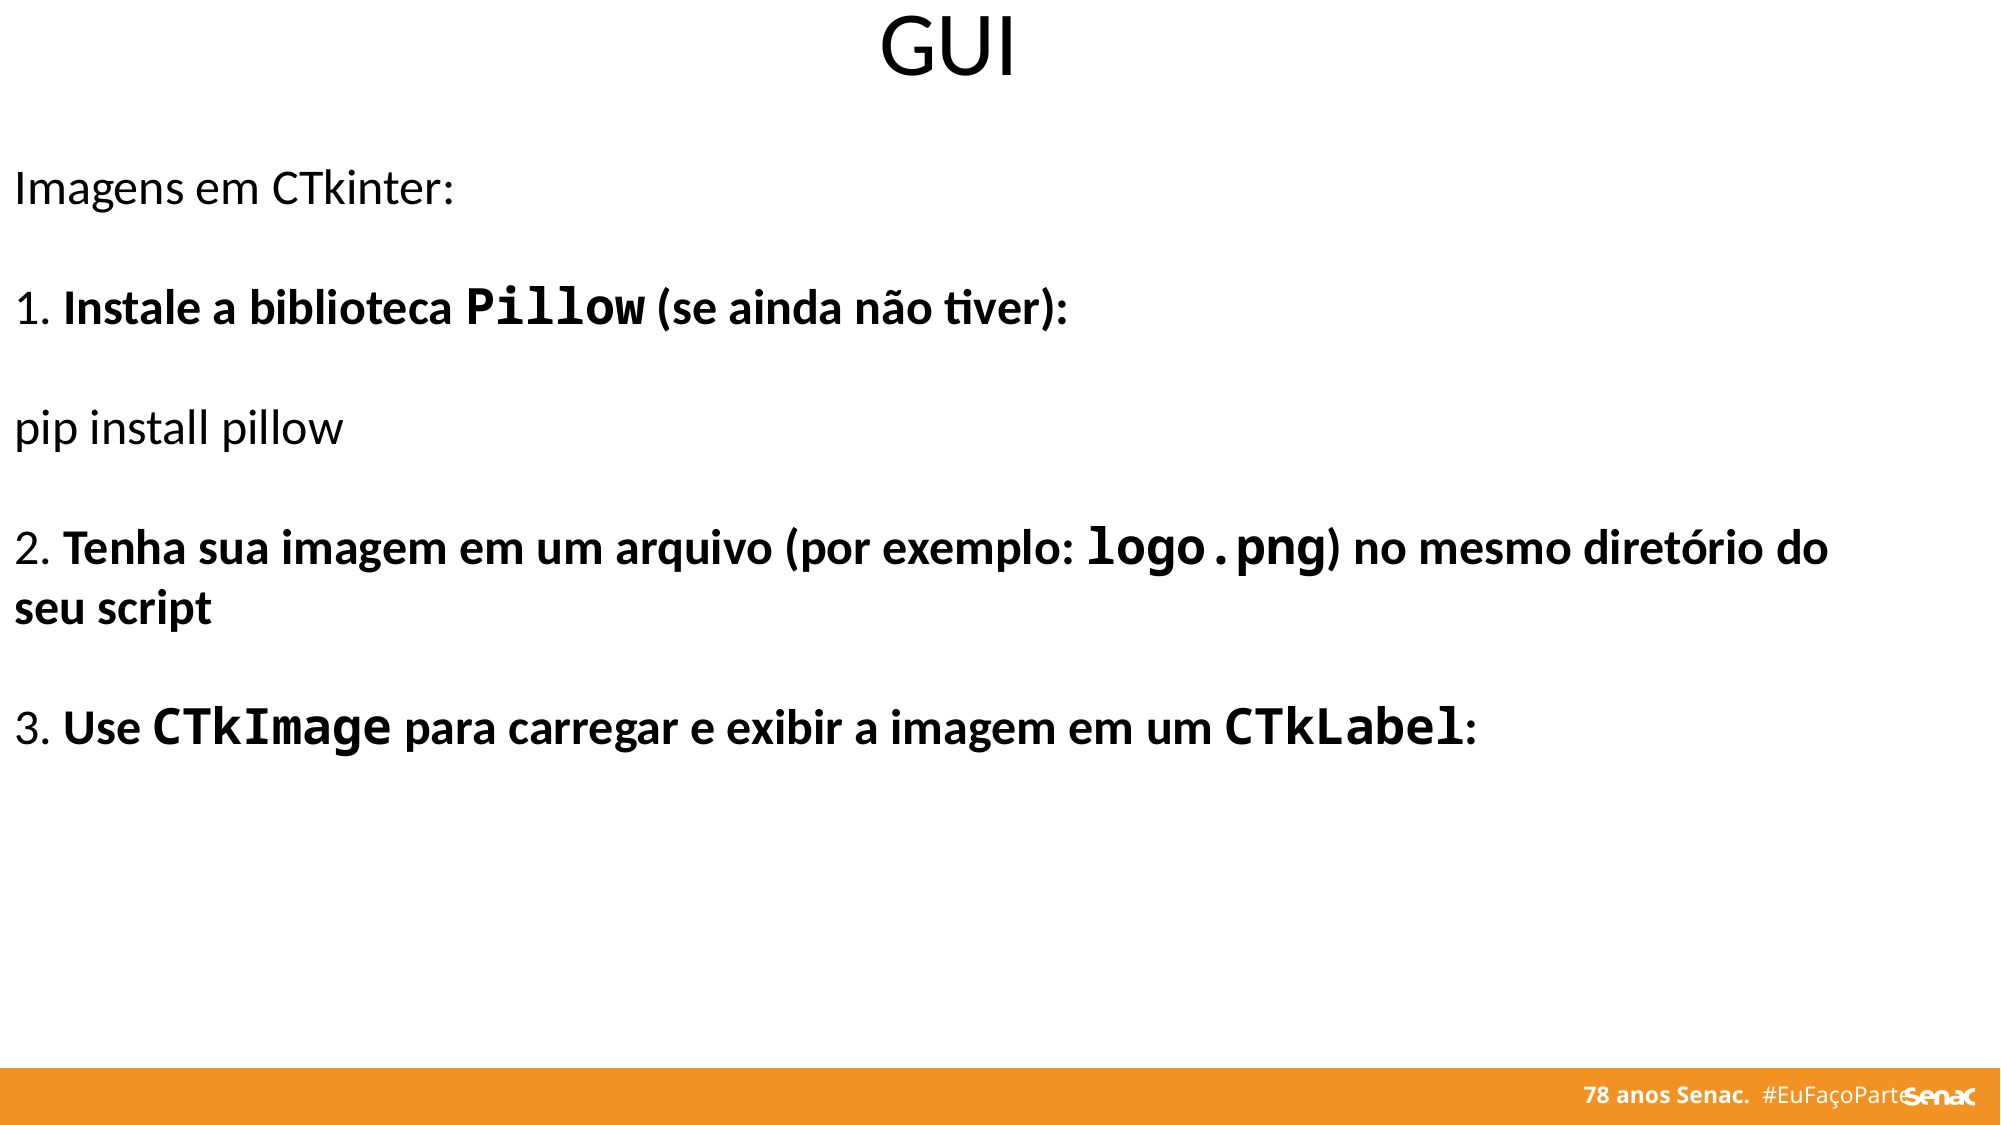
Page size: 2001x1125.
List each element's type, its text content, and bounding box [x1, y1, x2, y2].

text_box GUI Imagens em CTkinter: 1. Instale a biblioteca Pillow (se ainda não tiver): pip install pillow 2. Tenha sua imagem em um arquivo (por exemplo: logo.png) no mesmo diretório do seu script 3. Use CTkImage para carregar e exibir a imagem em um CTkLabel: [0, 0, 1899, 1125]
picture [1899, 1069, 1976, 1123]
